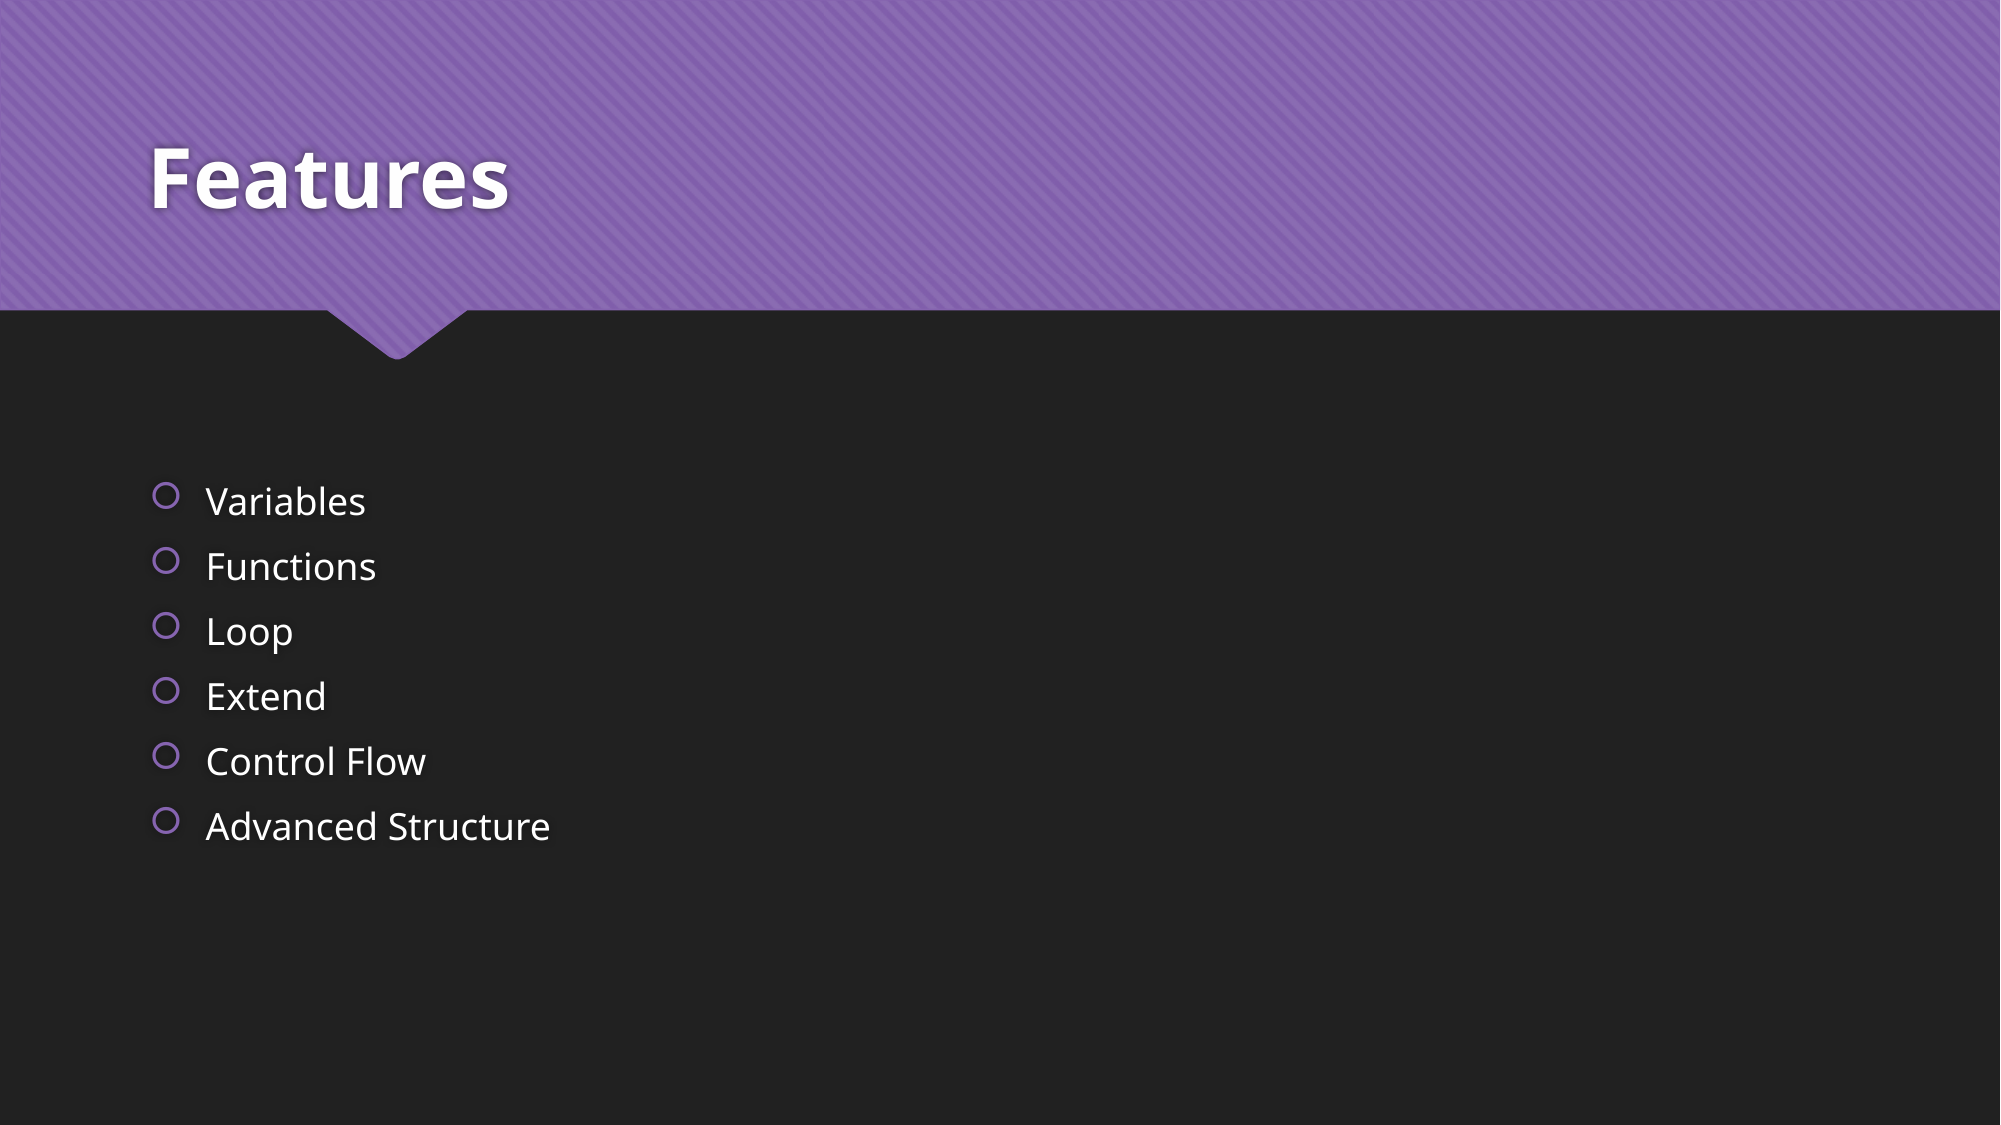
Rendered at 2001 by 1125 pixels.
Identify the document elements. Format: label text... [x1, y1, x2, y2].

title Features [132, 73, 1868, 233]
list Variables Functions Loop Extend Control Flow Advanced Structure [134, 364, 1866, 962]
